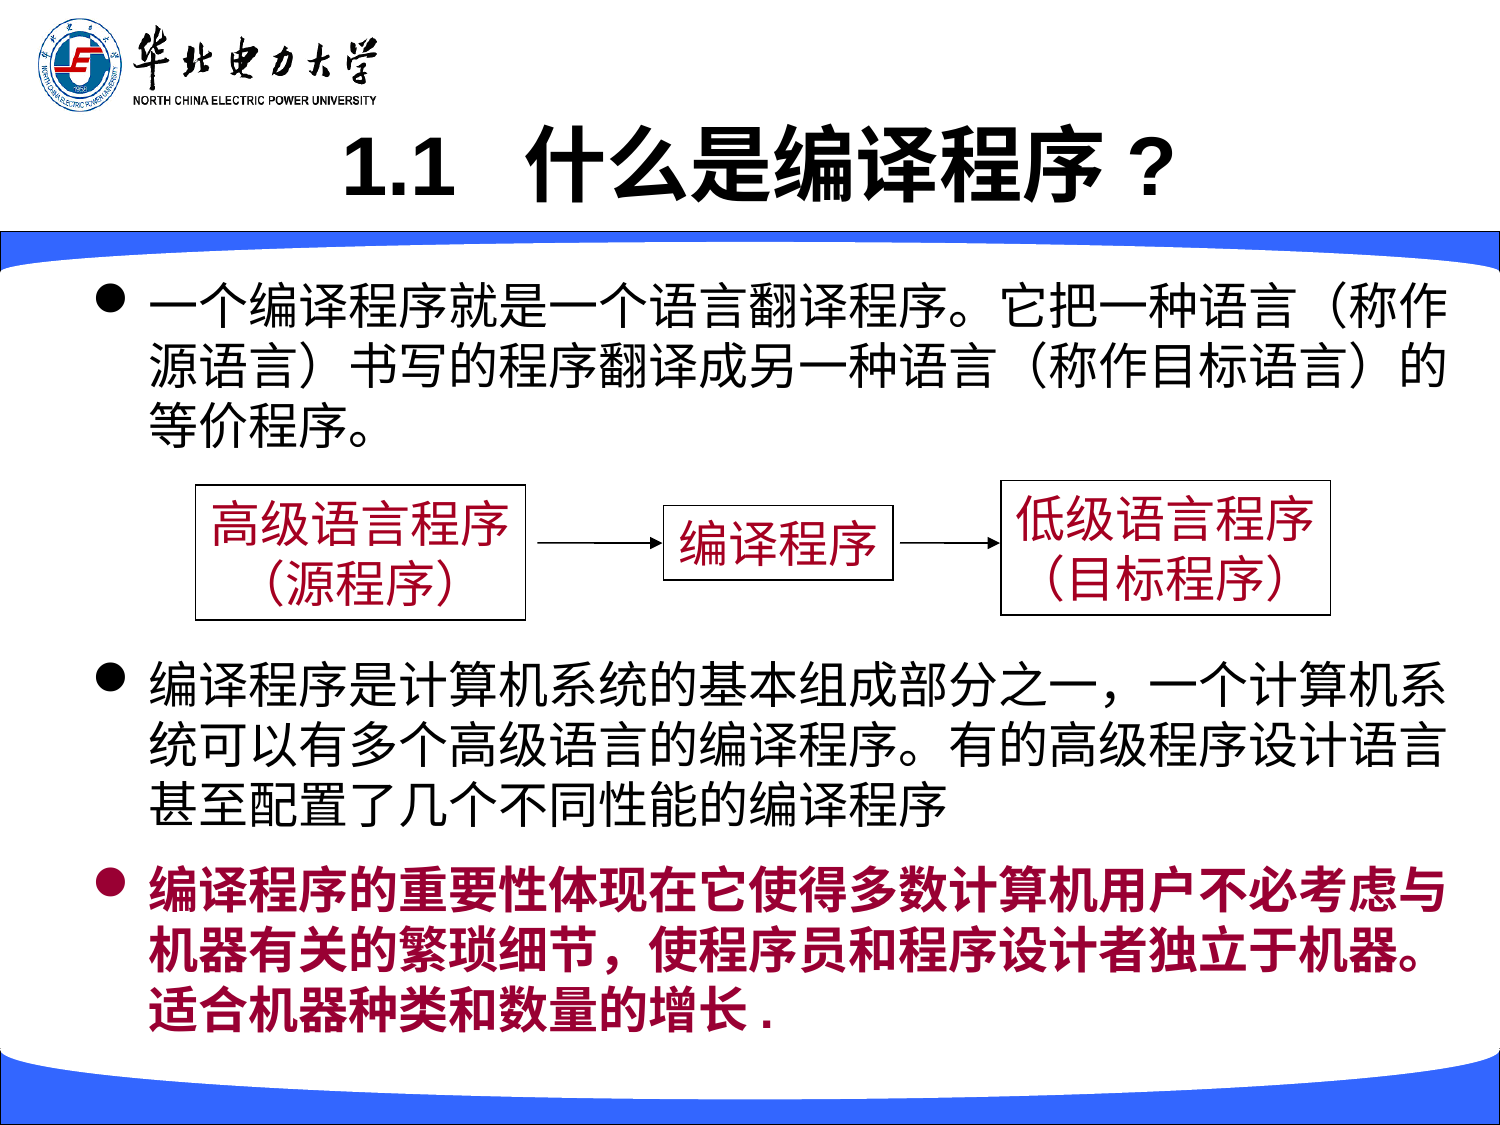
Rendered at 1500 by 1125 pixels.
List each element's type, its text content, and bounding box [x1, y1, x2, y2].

list 一个编译程序就是一个语言翻译程序。它把一种语言（称作源语言）书写的程序翻译成另一种语言（称作目标语言）的等价程序。 编译程序是计算机系统的基本组成部分之一，一个计算机系统可以有多个高级语言的编译程序。有的高级程序设计语言甚至配置了几个不同性能的编译程序 编译程序的重要性体现在它使得多数计算机用户不必考虑与机器有关的繁琐细节，使程序员和程序设计者独立于机器。适合机器种类和数量的增长. [76, 267, 1465, 1047]
title 1.1 什么是编译程序? [247, 102, 1270, 222]
picture [0, 0, 414, 126]
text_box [194, 480, 1332, 622]
